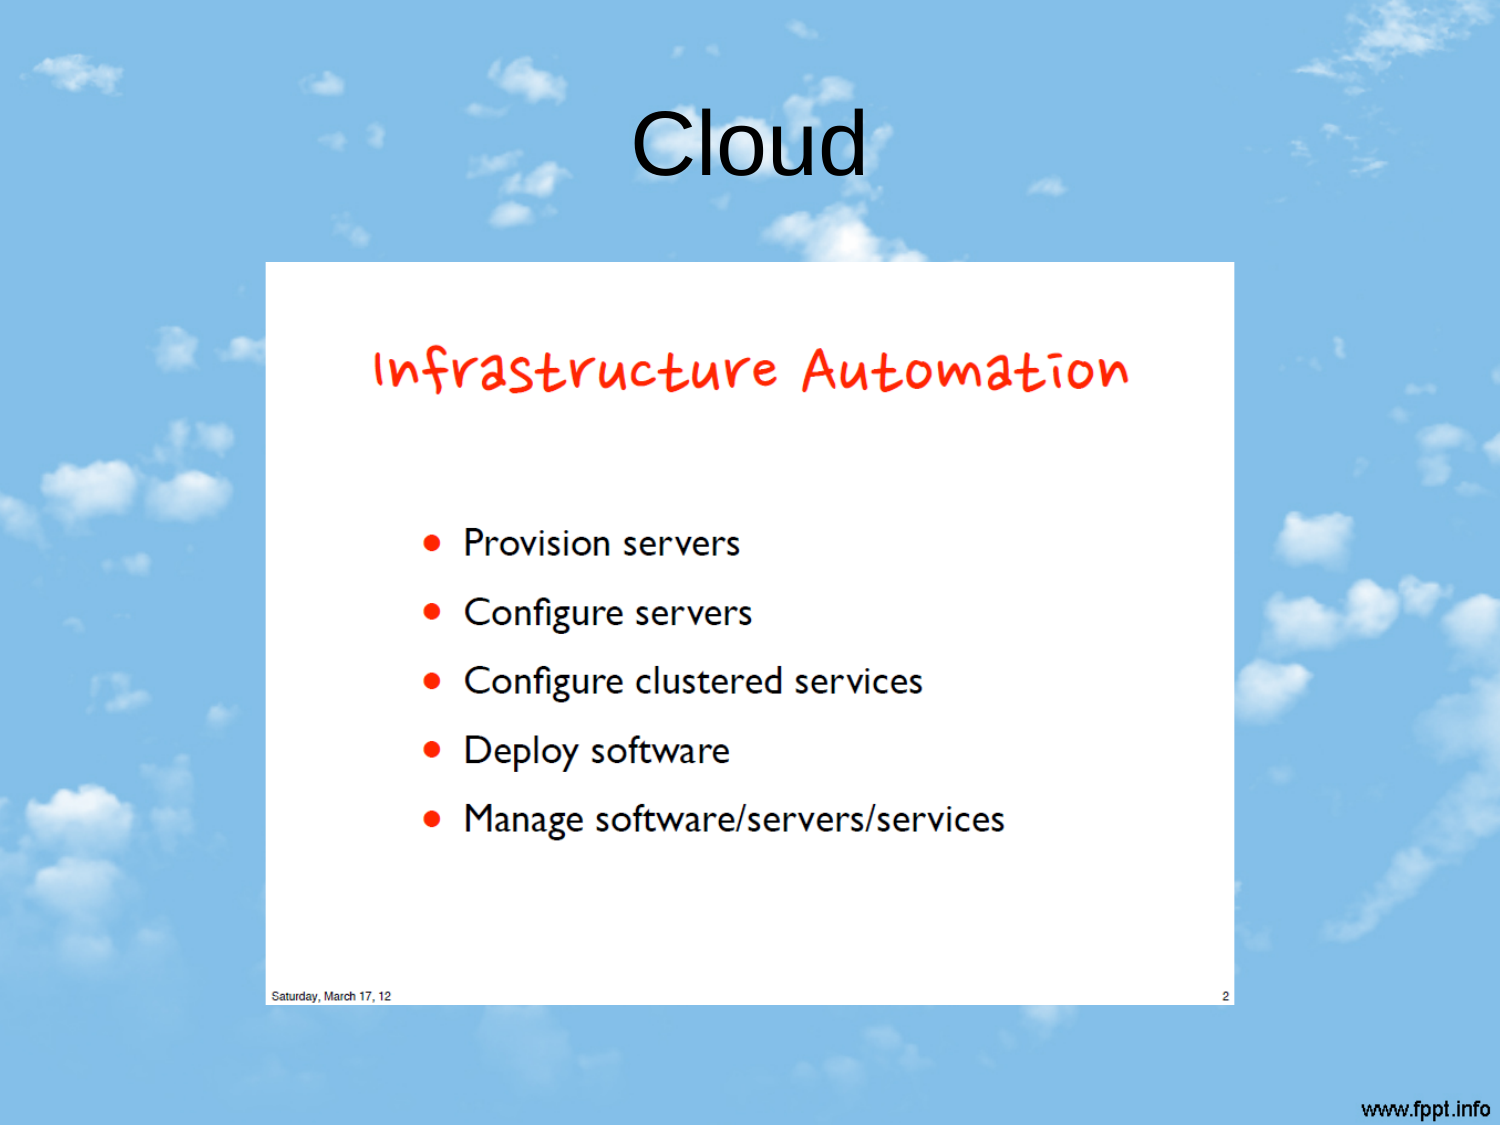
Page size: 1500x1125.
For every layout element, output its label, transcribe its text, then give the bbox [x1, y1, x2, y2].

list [265, 262, 1235, 1006]
title Cloud [75, 45, 1425, 233]
picture [0, 0, 1500, 1125]
